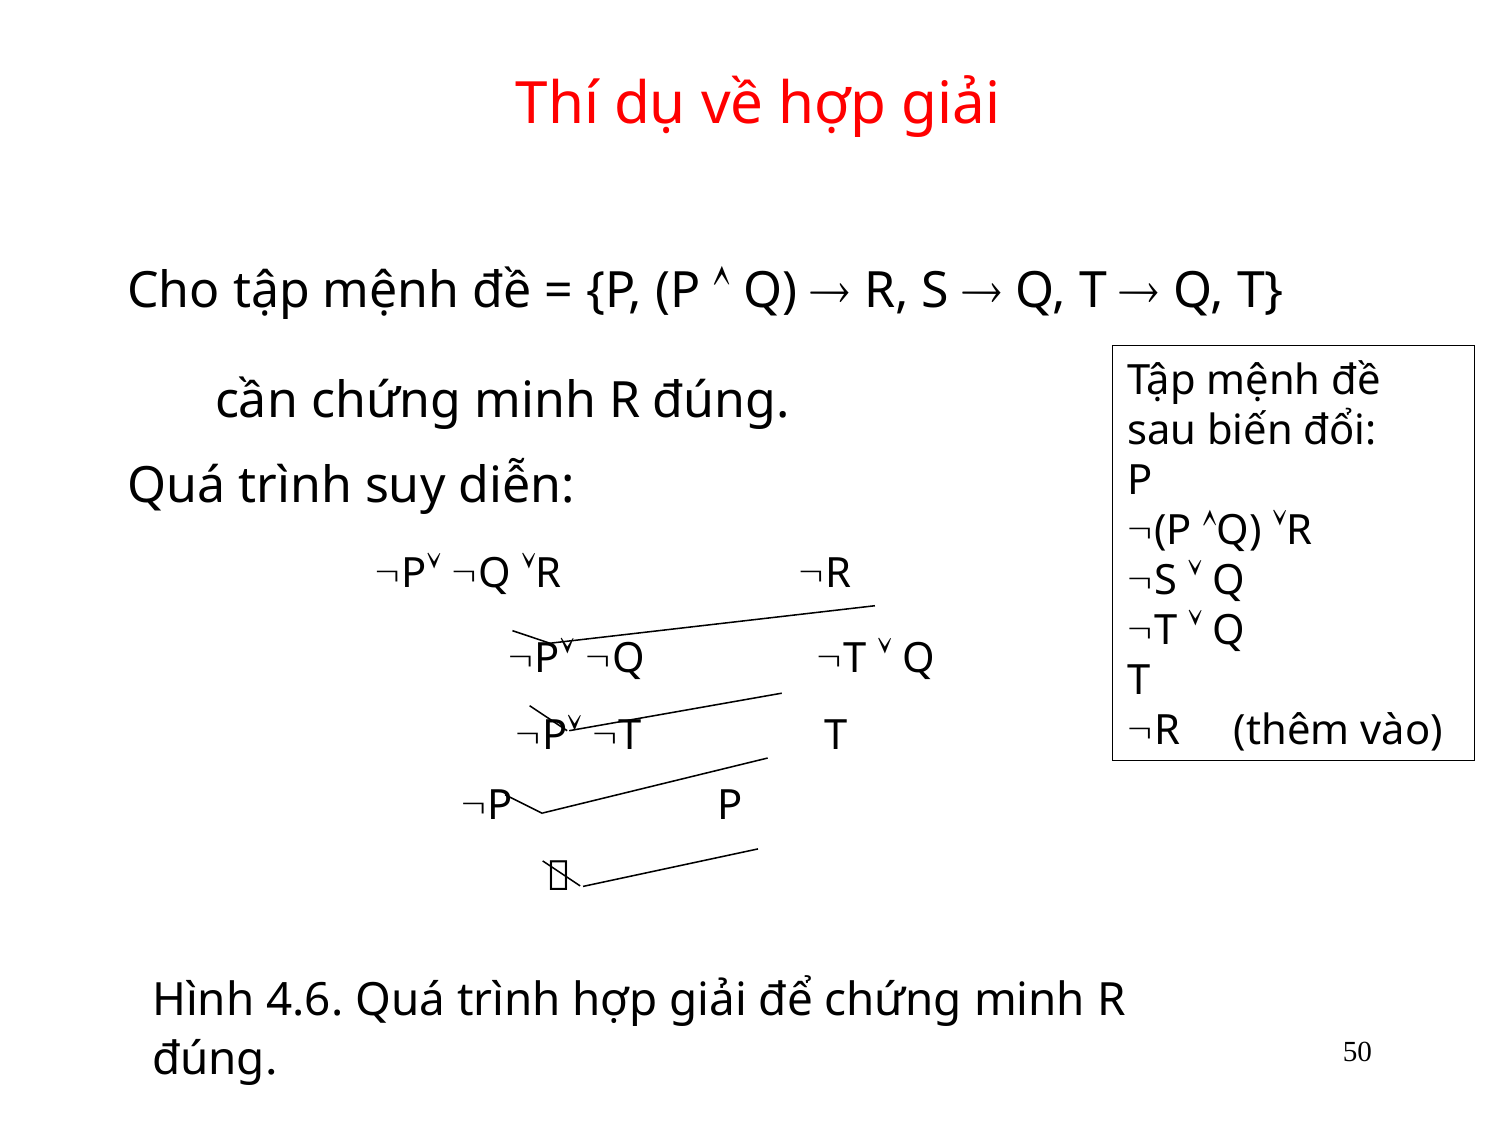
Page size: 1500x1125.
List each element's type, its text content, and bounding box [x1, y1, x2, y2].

text_box Hình 4.6. Quá trình hợp giải để chứng minh R đúng. [137, 962, 1238, 1093]
title Thí dụ về hợp giải [120, 50, 1396, 150]
text_box Tập mệnh đề sau biến đổi: P (P Q) R S  Q T  Q T R (thêm vào) [1112, 345, 1475, 761]
list Cho tập mệnh đề = {P, (P  Q)  R, S  Q, T  Q, T} cần chứng minh R đúng. Quá trình suy diễn: P Q R R P Q T  Q P T T P P  [112, 249, 1388, 1000]
slide_number 50 [1074, 1025, 1388, 1100]
